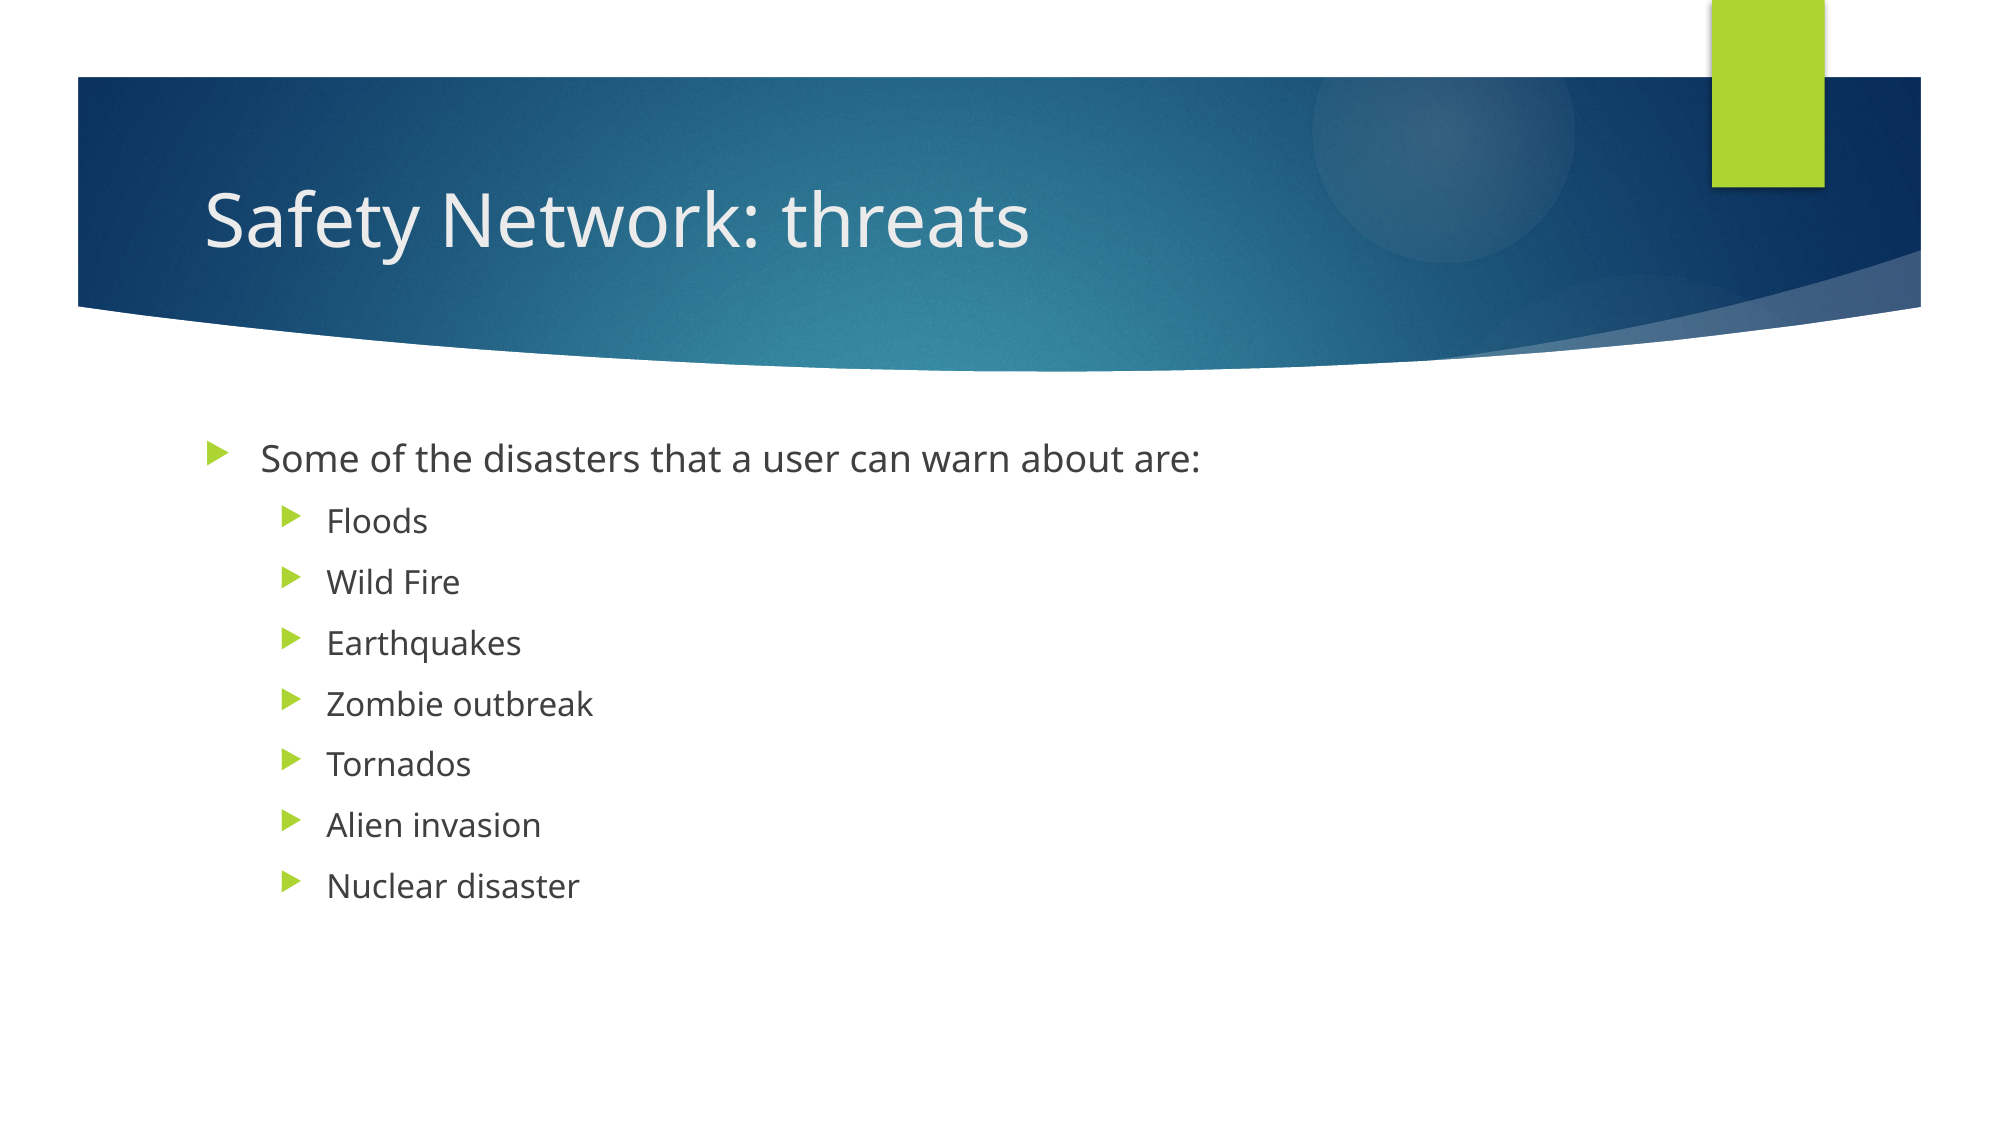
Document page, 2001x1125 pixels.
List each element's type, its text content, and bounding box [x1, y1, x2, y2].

title Safety Network: threats [189, 159, 1627, 276]
list Some of the disasters that a user can warn about are: Floods Wild Fire Earthquakes Zombie outbreak Tornados Alien invasion Nuclear disaster [189, 427, 1627, 988]
